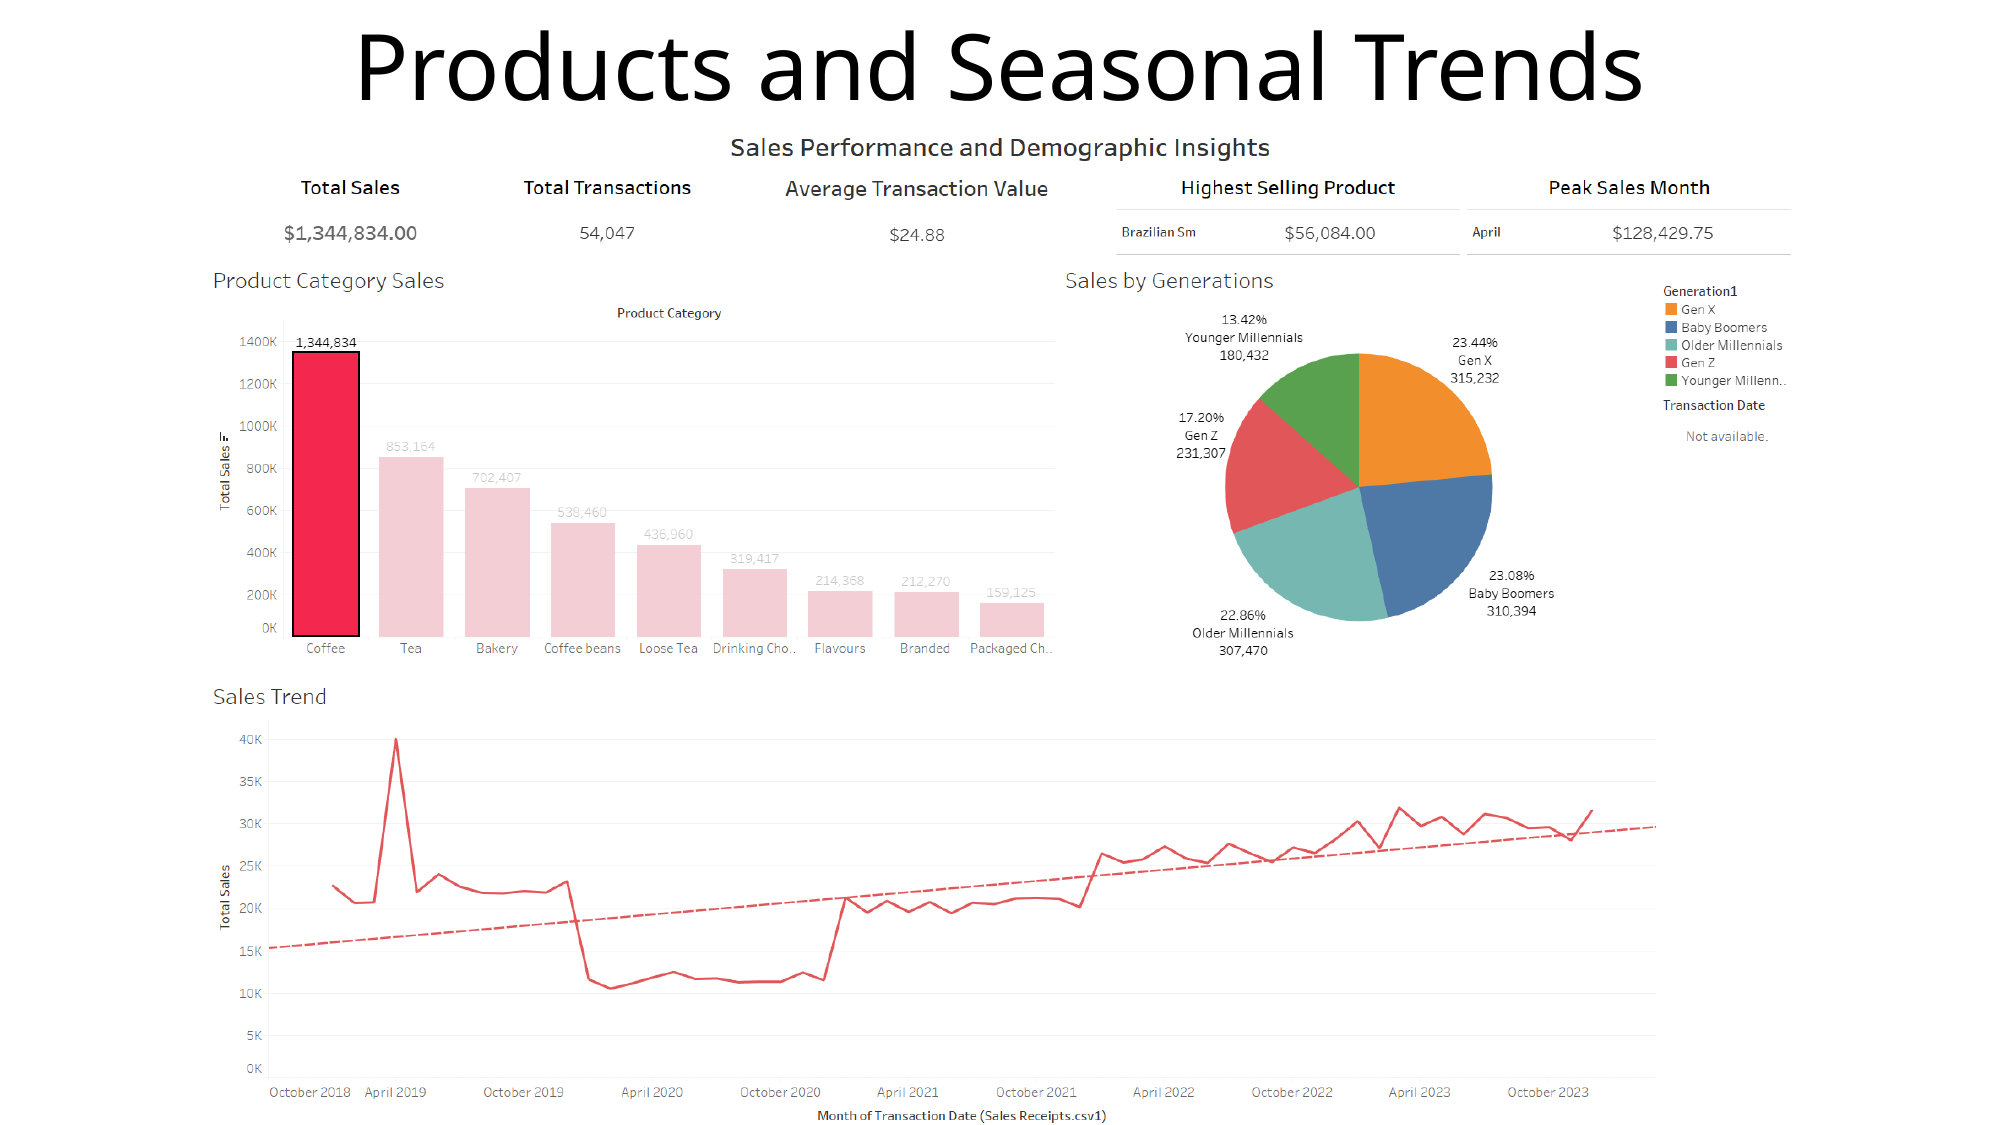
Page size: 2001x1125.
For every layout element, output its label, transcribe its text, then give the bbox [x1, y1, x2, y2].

title Products and Seasonal Trends [137, 0, 1863, 142]
picture [204, 123, 1796, 1125]
